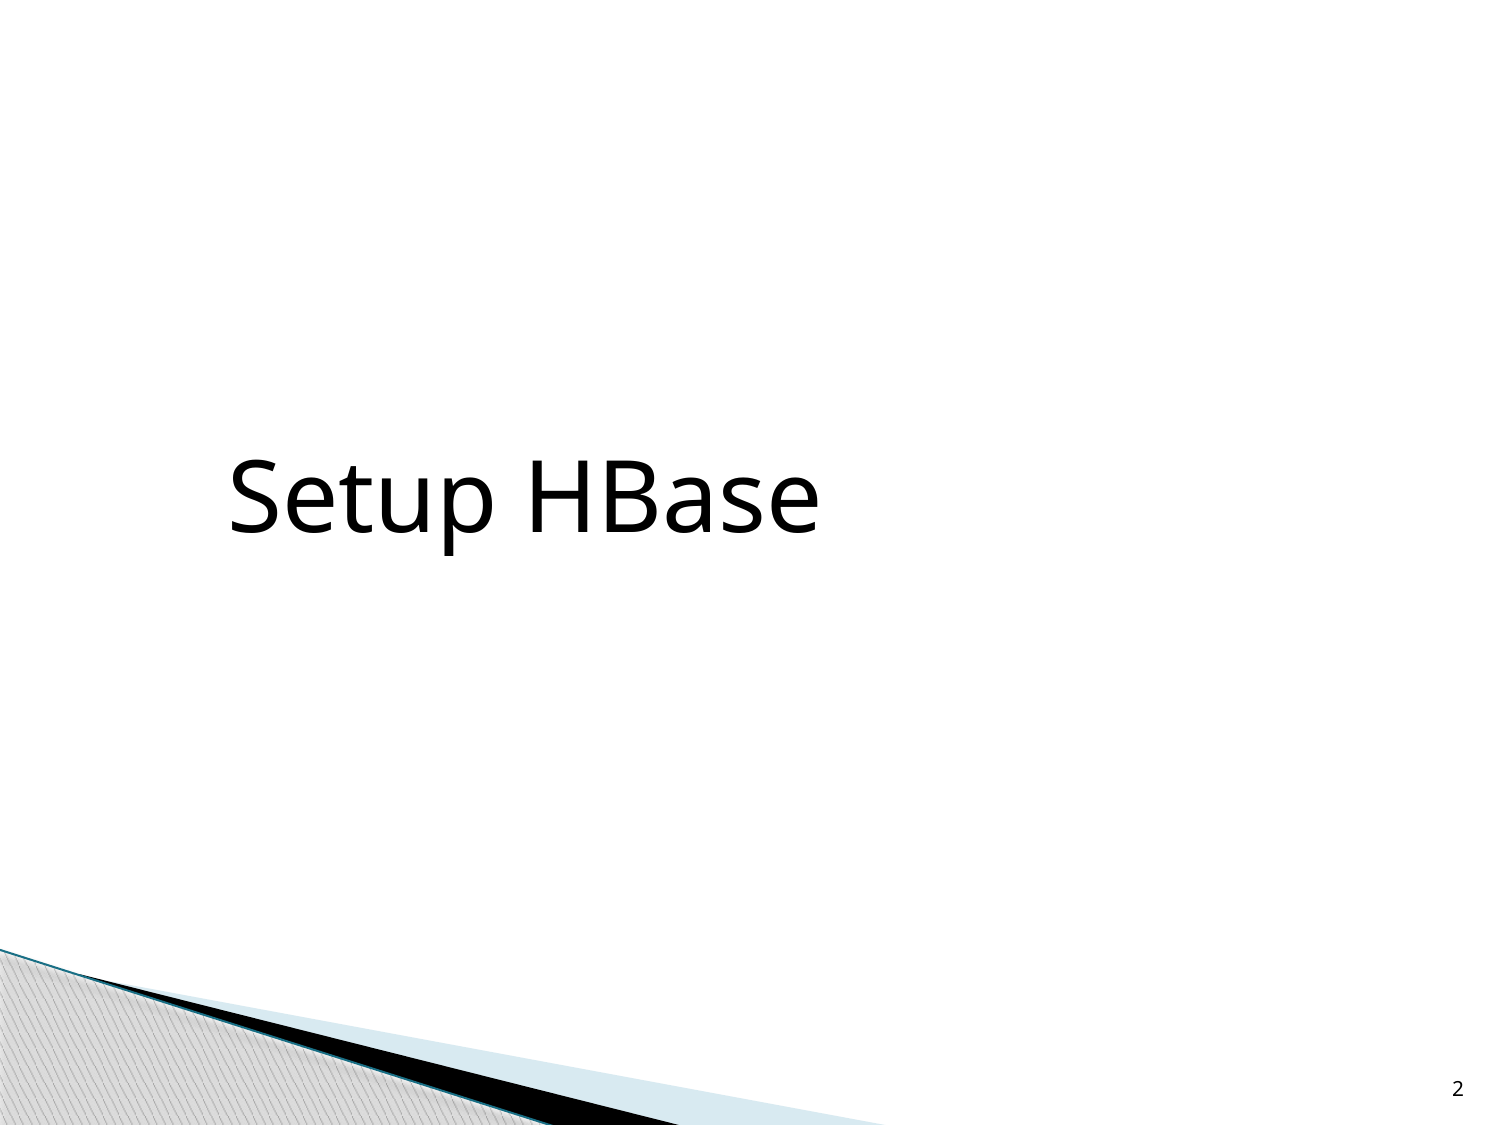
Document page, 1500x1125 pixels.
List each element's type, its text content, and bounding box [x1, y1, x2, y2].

text_box Setup HBase [212, 425, 1288, 560]
slide_number 2 [1418, 1051, 1479, 1112]
